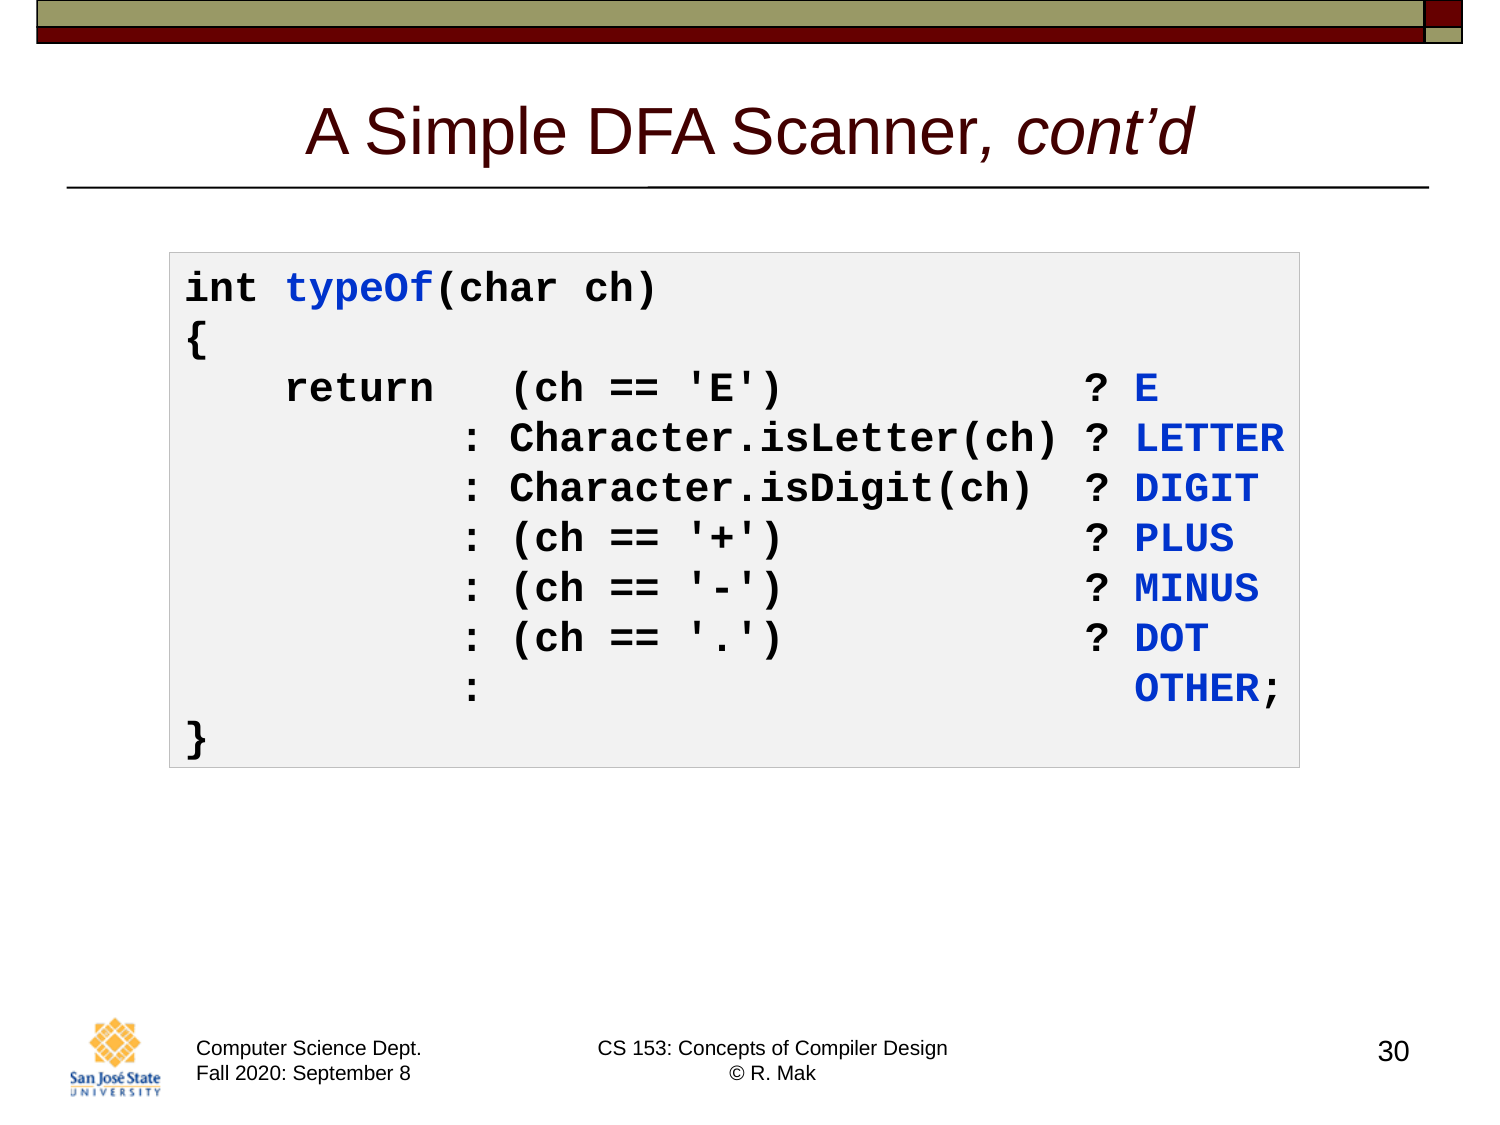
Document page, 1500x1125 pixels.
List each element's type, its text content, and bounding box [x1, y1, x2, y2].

text_box int typeOf(char ch) { return (ch == 'E') ? E : Character.isLetter(ch) ? LETTER : Character.isDigit(ch) ? DIGIT : (ch == '+') ? PLUS : (ch == '-') ? MINUS : (ch == '.') ? DOT : OTHER; } [169, 252, 1300, 768]
slide_number 30 [1320, 1025, 1425, 1100]
picture [60, 1012, 166, 1112]
title A Simple DFA Scanner, cont’d [75, 67, 1425, 175]
